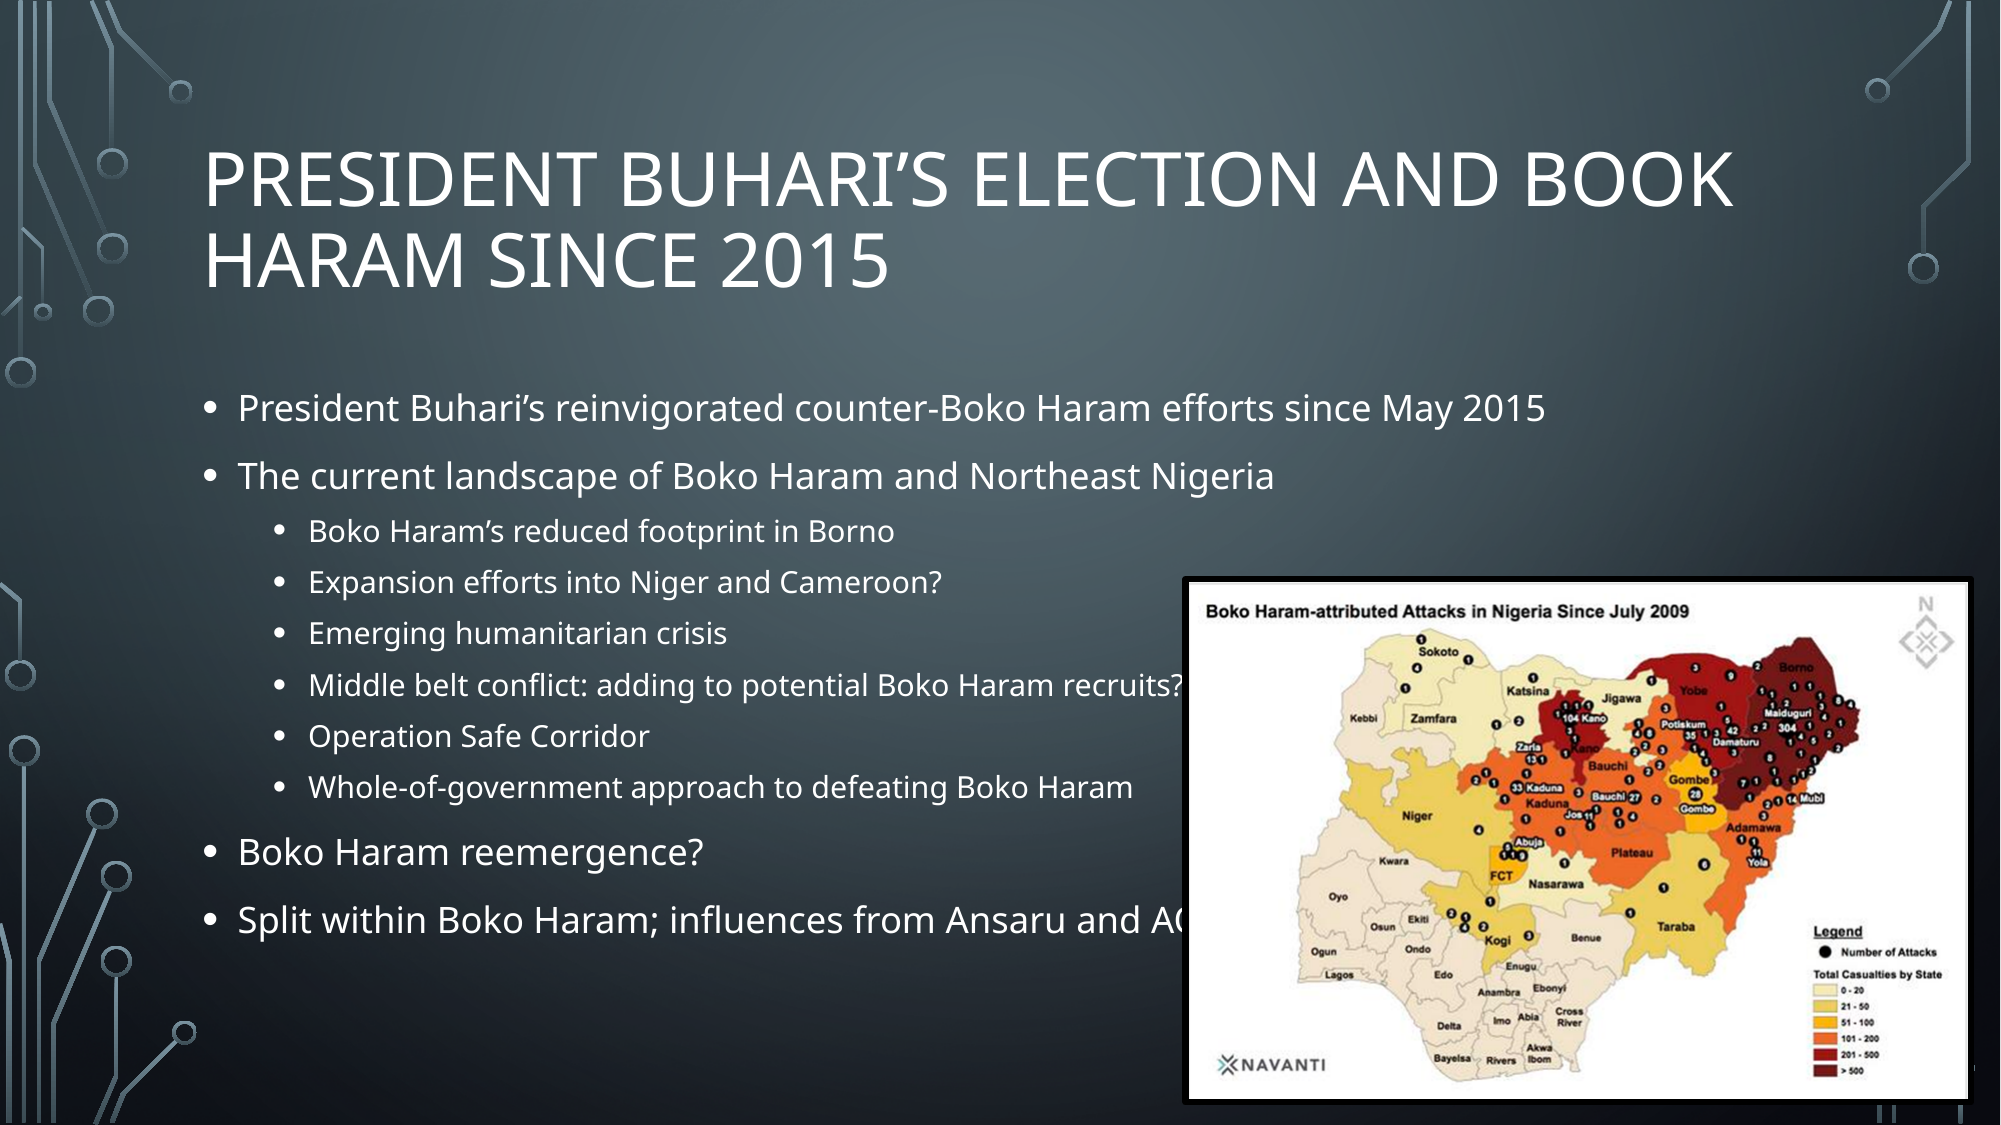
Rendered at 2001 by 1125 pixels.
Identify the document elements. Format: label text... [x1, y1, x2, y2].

title President buhari’s election and book haram since 2015 [187, 101, 1813, 344]
list President Buhari’s reinvigorated counter-Boko Haram efforts since May 2015 The current landscape of Boko Haram and Northeast Nigeria Boko Haram’s reduced footprint in Borno Expansion efforts into Niger and Cameroon? Emerging humanitarian crisis Middle belt conflict: adding to potential Boko Haram recruits? Operation Safe Corridor Whole-of-government approach to defeating Boko Haram Boko Haram reemergence? Split within Boko Haram; influences from Ansaru and AQIM [187, 369, 1813, 950]
picture [1188, 581, 1968, 1100]
